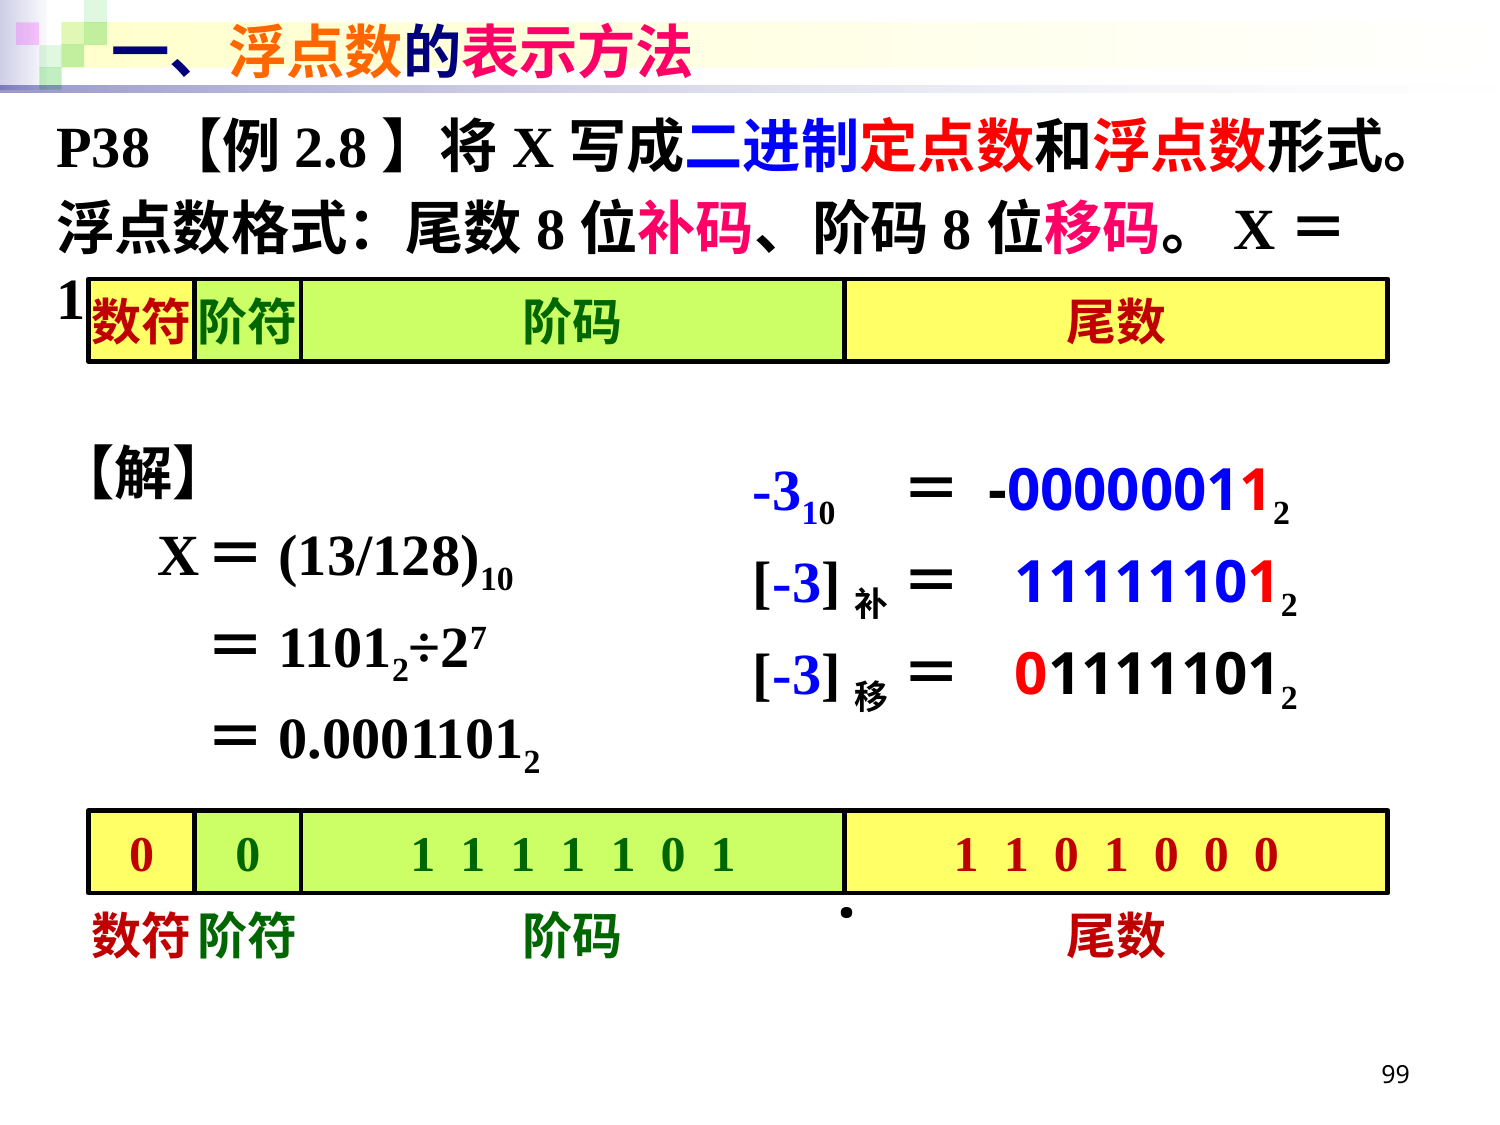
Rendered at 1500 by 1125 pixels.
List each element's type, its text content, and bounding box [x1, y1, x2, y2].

text_box -310 ＝ -000000112 [-3]补 ＝ 111111012 [-3]移 ＝ 011111012 [738, 444, 1329, 724]
text_box 数符 [88, 278, 194, 362]
text_box 阶码 [302, 278, 844, 362]
text_box 尾数 [844, 278, 1388, 362]
text_box 阶符 [194, 278, 302, 362]
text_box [844, 810, 1389, 977]
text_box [88, 810, 192, 977]
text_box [304, 810, 842, 977]
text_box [194, 810, 302, 977]
title 一、浮点数的表示方法 [96, 6, 1448, 94]
slide_number 99 [1074, 1024, 1426, 1101]
list P38【例2.8】将X写成二进制定点数和浮点数形式。 浮点数格式：尾数8位补码、阶码8位移码。X＝13/128 【解】 X ＝(13/128)10 ＝11012÷27 ＝0.00011012 ＝0.11010002×2-3 [41, 101, 1471, 1083]
